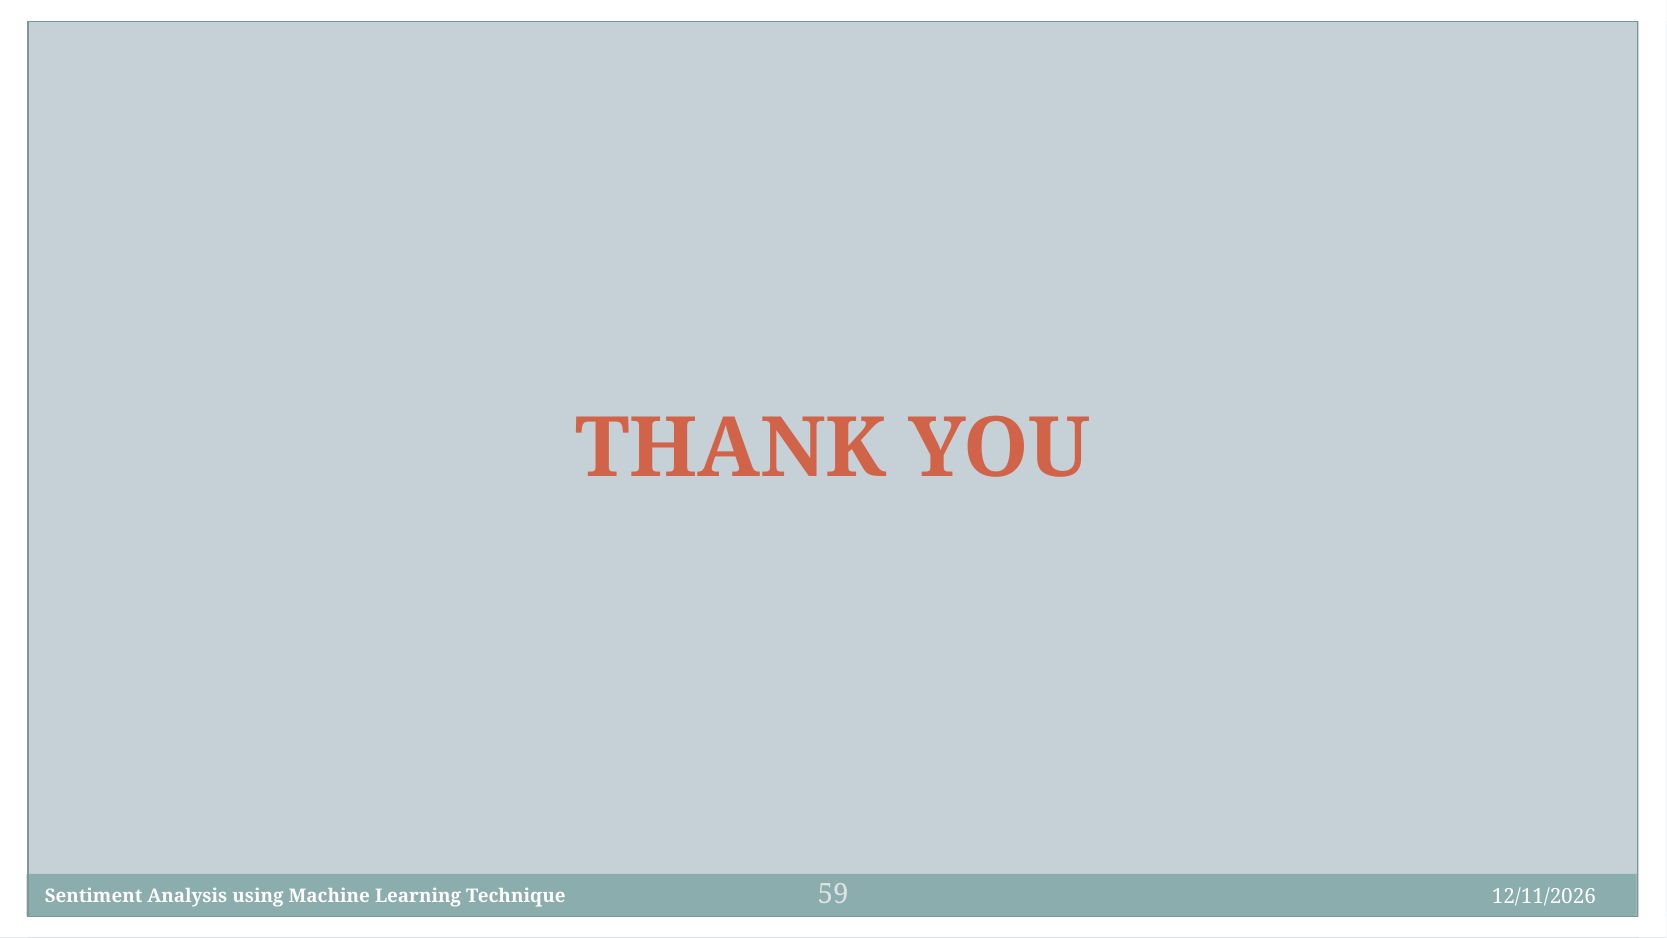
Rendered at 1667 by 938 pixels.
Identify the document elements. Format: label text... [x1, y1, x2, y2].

slide_number 59 [777, 864, 889, 925]
footer Sentiment Analysis using Machine Learning Technique [30, 876, 1311, 927]
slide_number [1337, 875, 1611, 926]
text_box THANK YOU [230, 386, 1436, 501]
